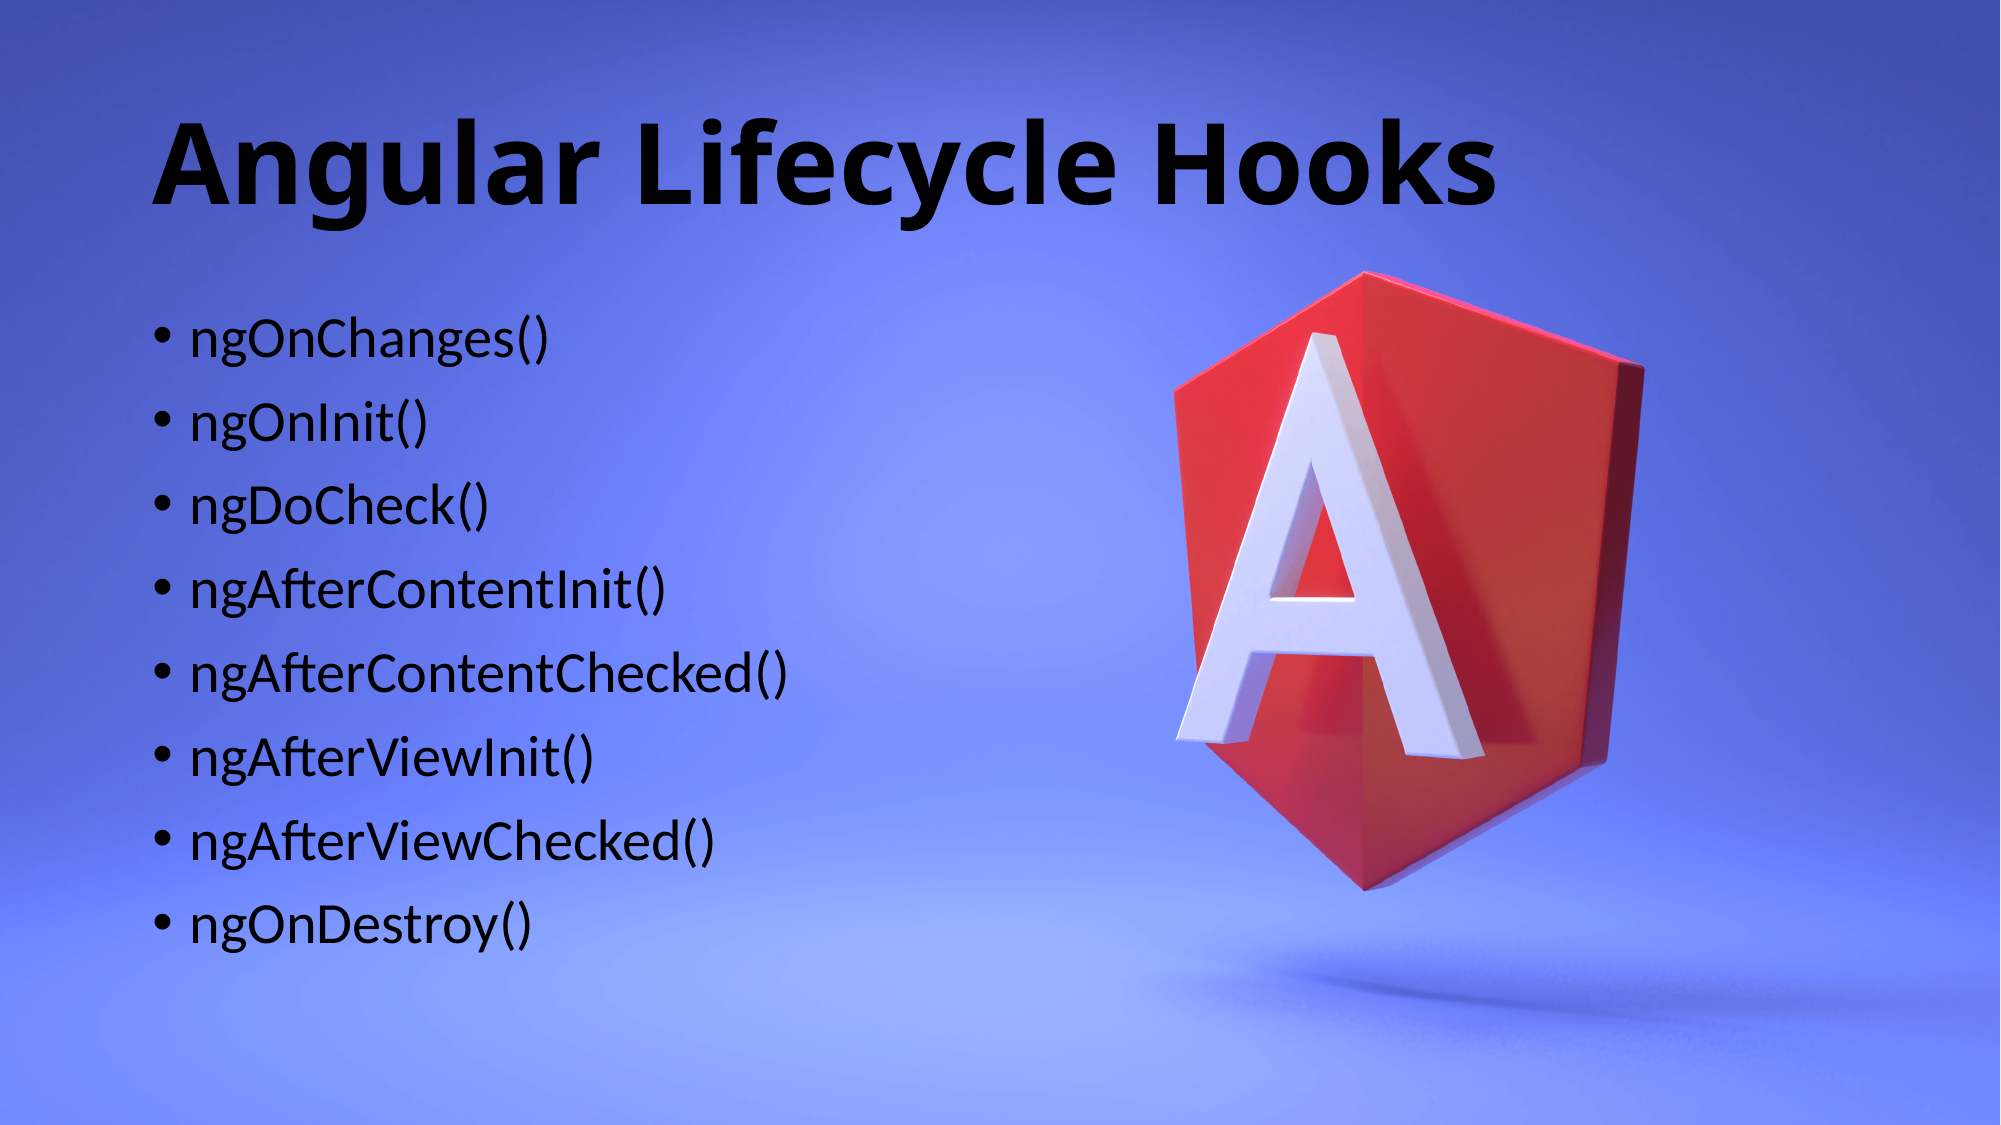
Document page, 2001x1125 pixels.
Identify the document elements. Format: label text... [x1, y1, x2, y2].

picture [0, 0, 2001, 1125]
title Angular Lifecycle Hooks [137, 59, 1863, 278]
list ngOnChanges() ngOnInit() ngDoCheck() ngAfterContentInit() ngAfterContentChecked() ngAfterViewInit() ngAfterViewChecked() ngOnDestroy() [137, 299, 1863, 1014]
